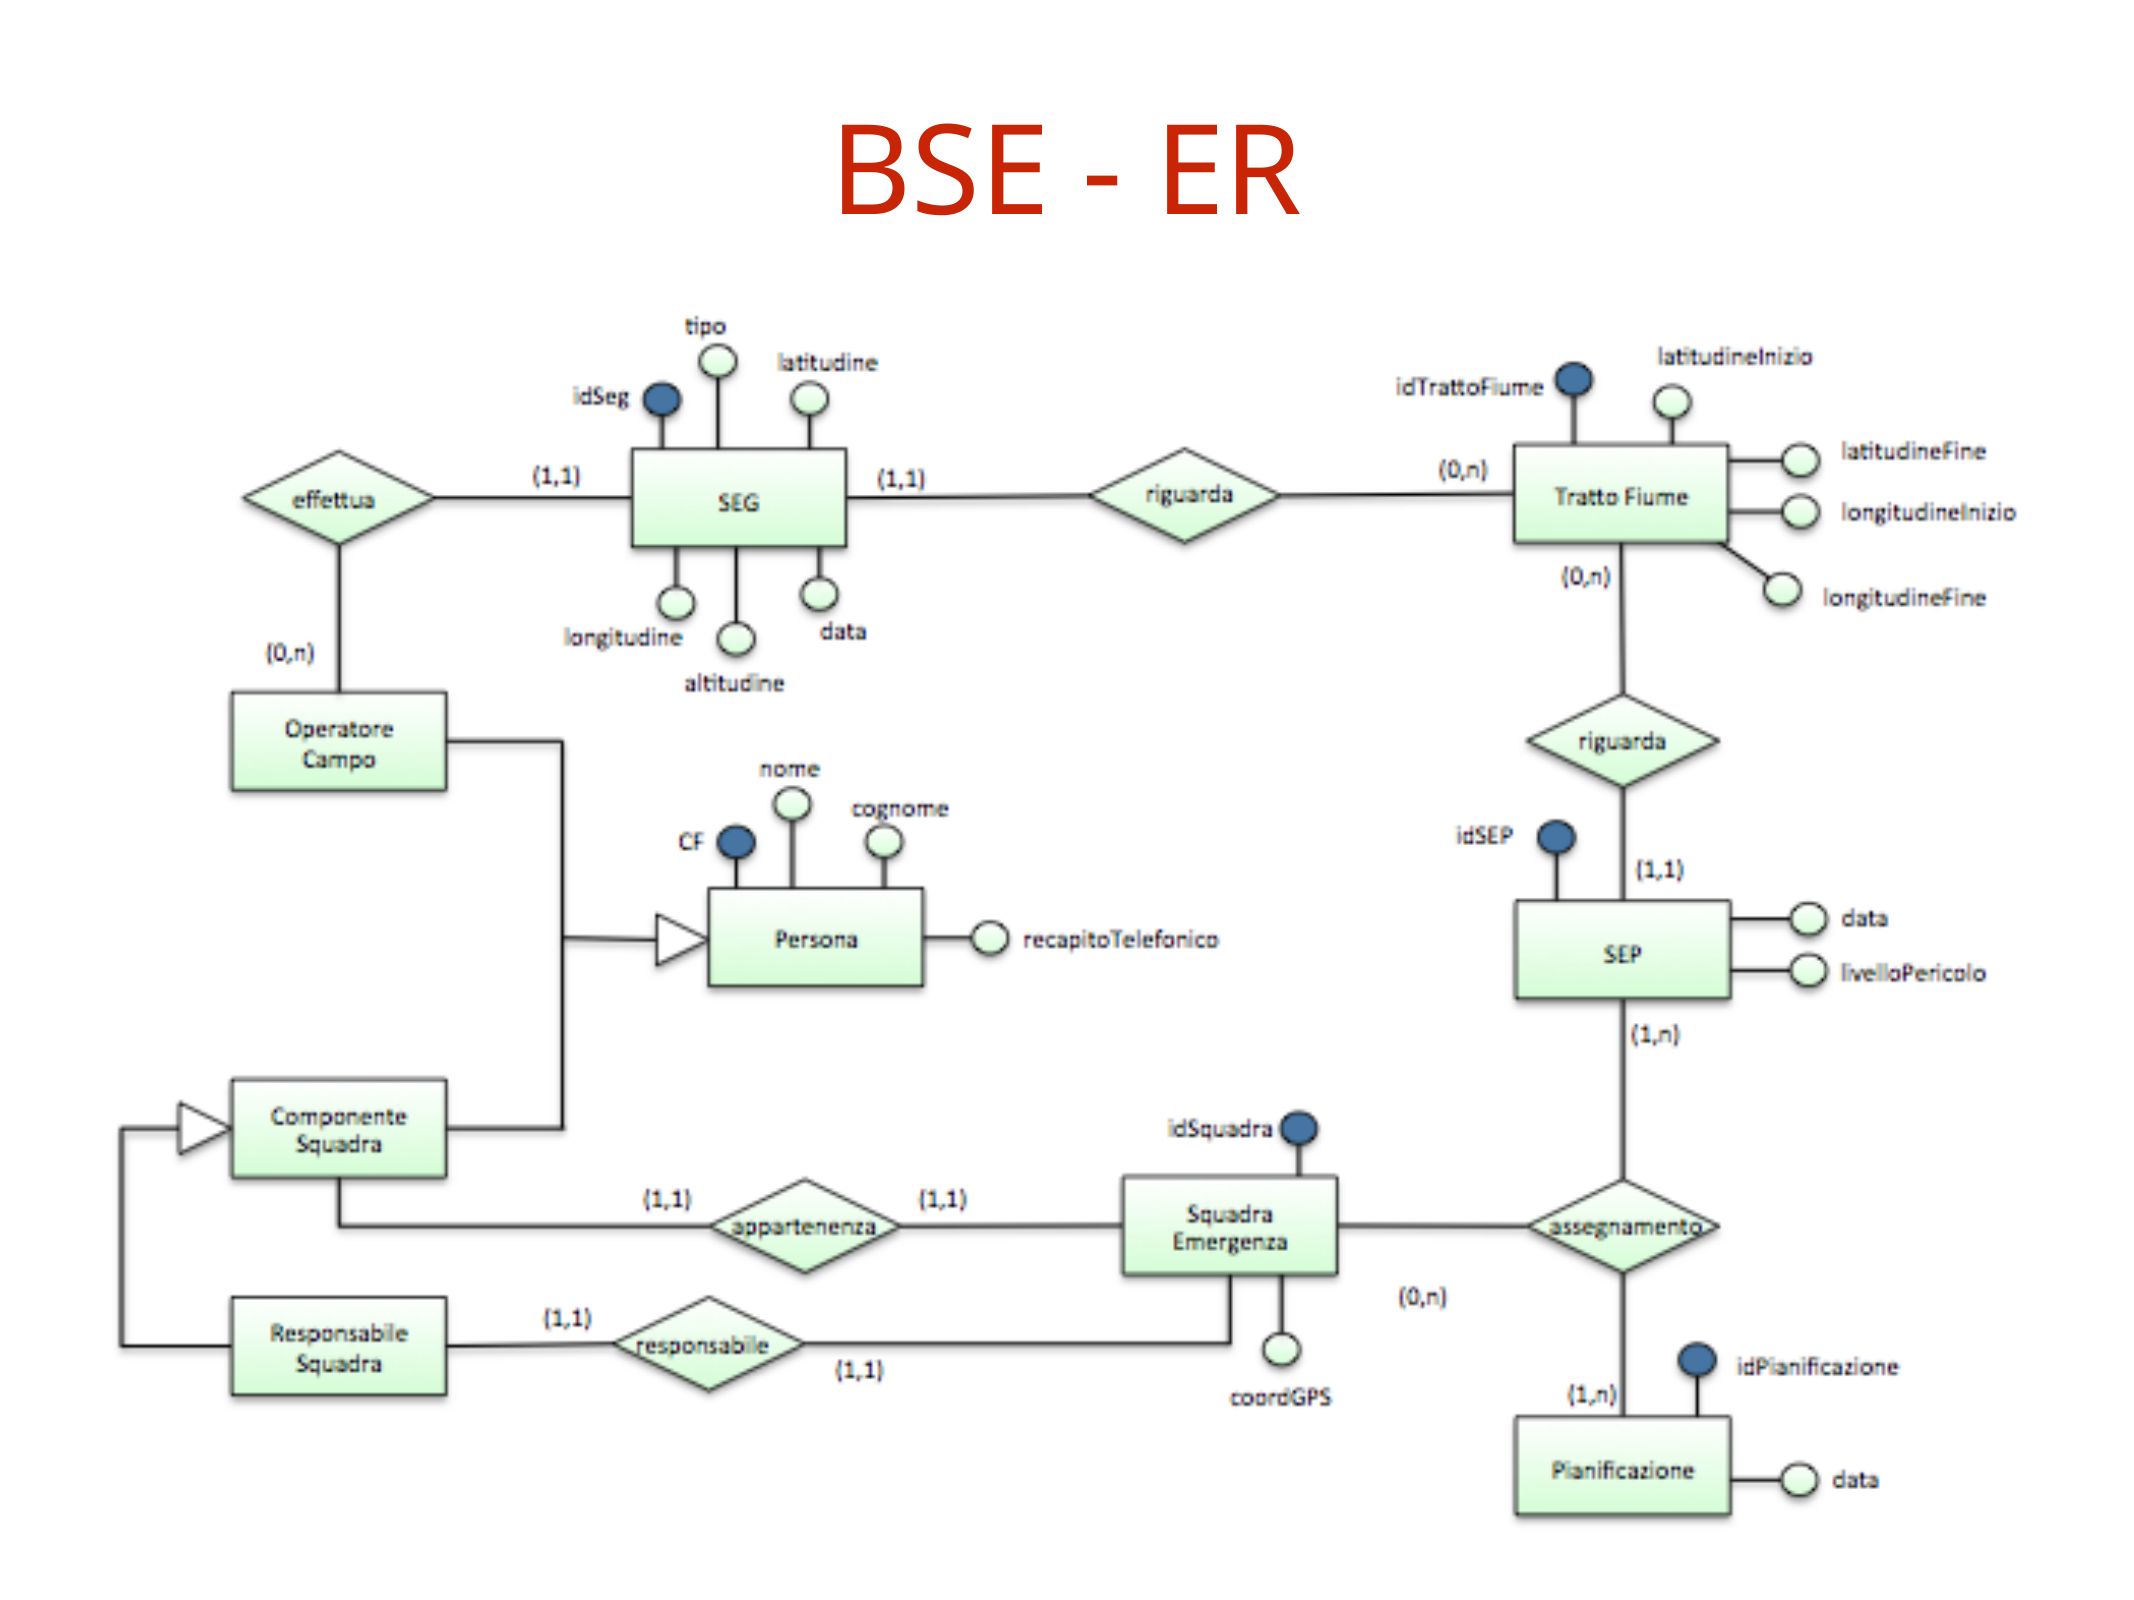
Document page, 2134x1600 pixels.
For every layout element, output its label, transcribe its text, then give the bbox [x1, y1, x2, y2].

title BSE - ER [155, 72, 1978, 257]
picture [92, 296, 2041, 1537]
